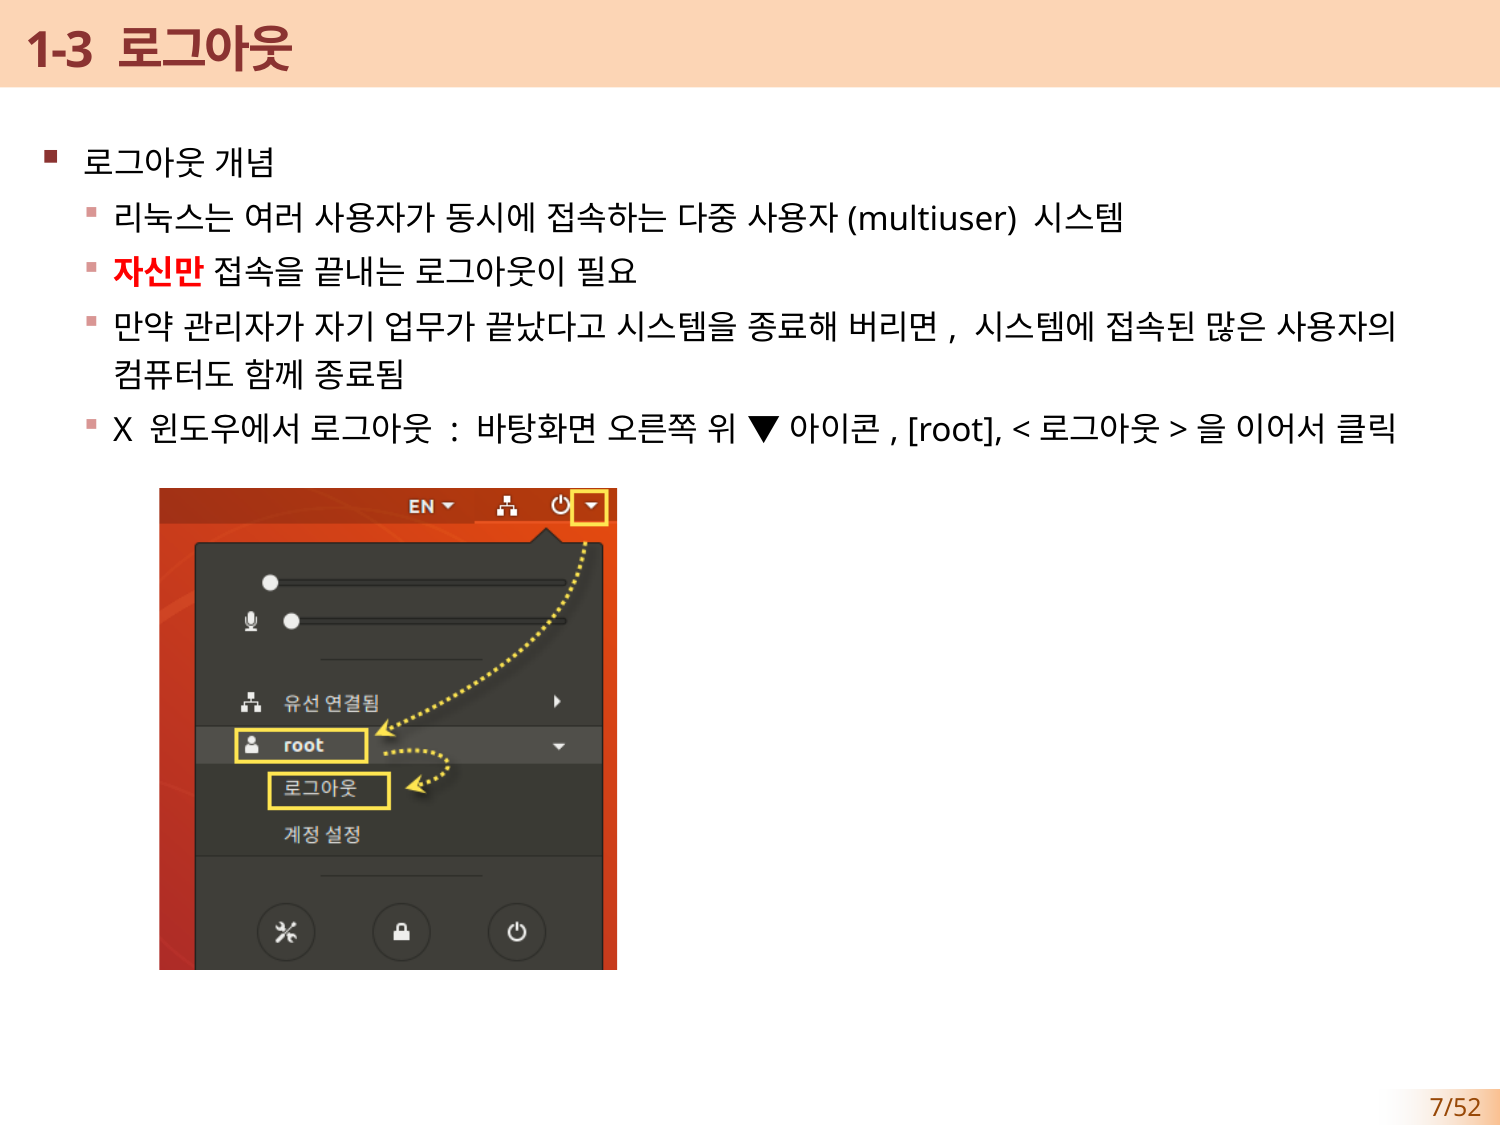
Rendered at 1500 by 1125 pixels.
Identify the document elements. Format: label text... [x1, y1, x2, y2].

picture [159, 488, 618, 971]
list 로그아웃 개념 리눅스는 여러 사용자가 동시에 접속하는 다중 사용자(multiuser) 시스템 자신만 접속을 끝내는 로그아웃이 필요 만약 관리자가 자기 업무가 끝났다고 시스템을 종료해 버리면, 시스템에 접속된 많은 사용자의 컴퓨터도 함께 종료됨 X 윈도우에서 로그아웃 : 바탕화면 오른쪽 위 ▼ 아이콘, [root], <로그아웃>을 이어서 클릭 Server(B)와 같은 텍스트 모드에서 로그아웃 : logout 또는 exit 명령 실행 [10, 126, 1481, 1125]
title 1-3 로그아웃 [10, 8, 1260, 87]
